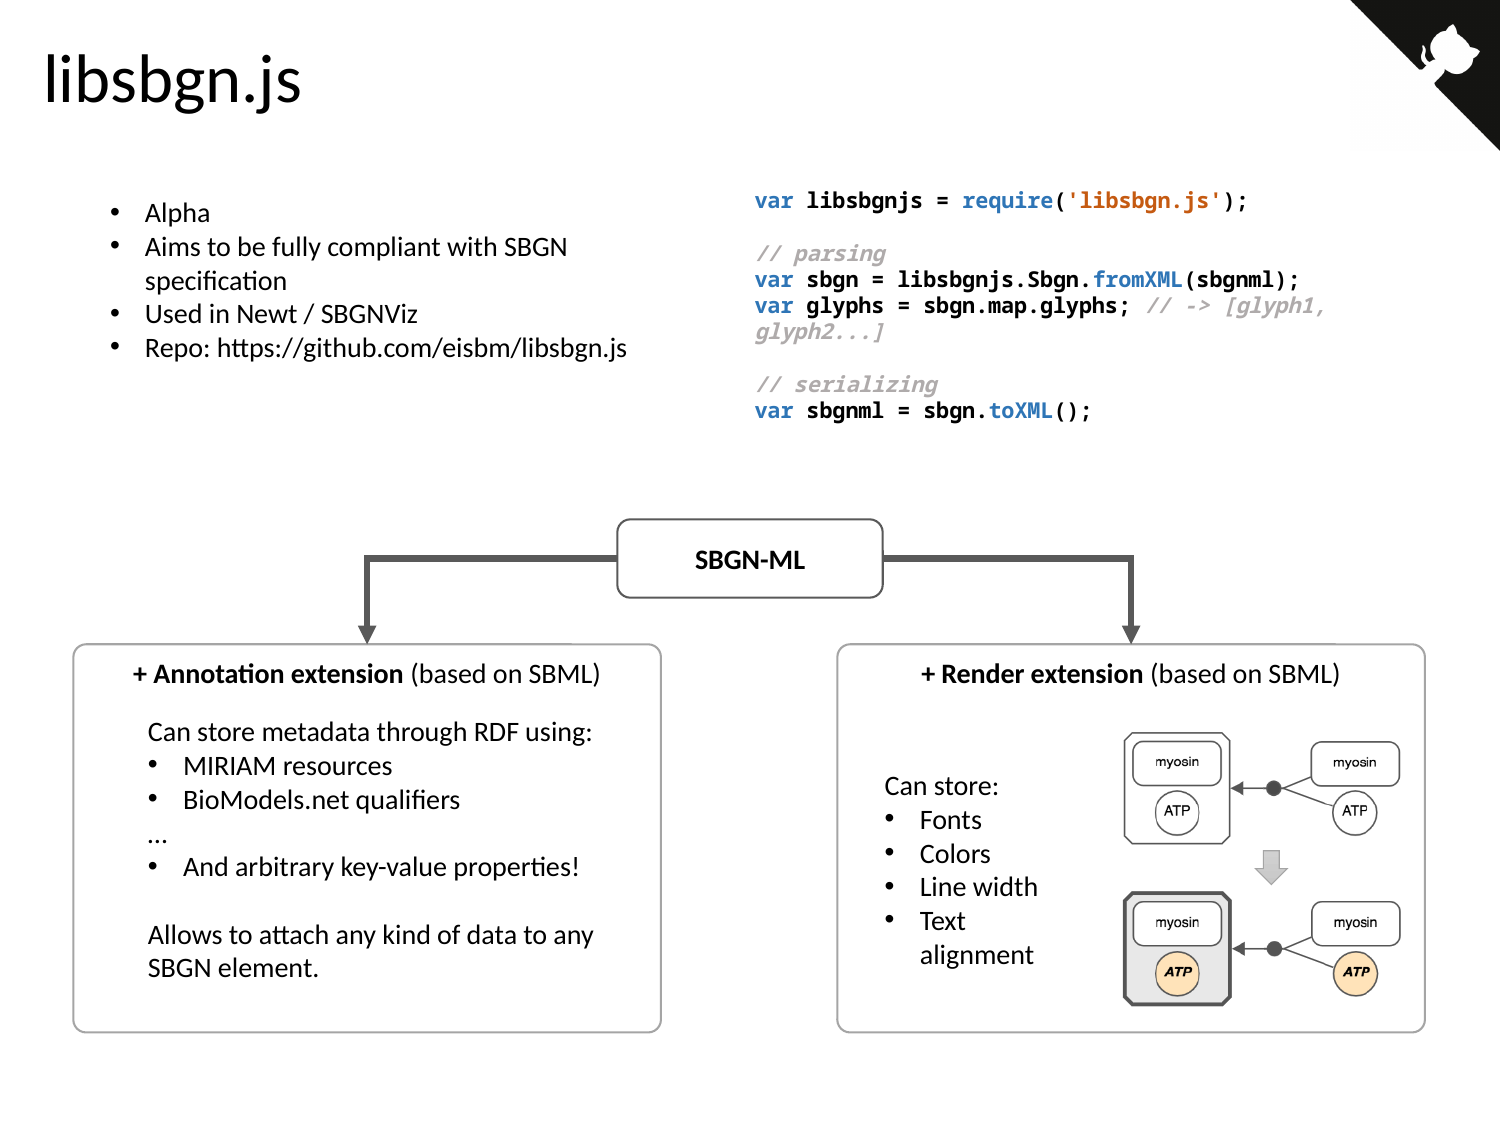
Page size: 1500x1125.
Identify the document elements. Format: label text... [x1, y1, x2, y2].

text_box + Annotation extension (based on SBML) [72, 643, 662, 1034]
picture [1349, 0, 1500, 151]
text_box Can store metadata through RDF using: MIRIAM resources BioModels.net qualifiers … And arbitrary key-value properties! Allows to attach any kind of data to any SBGN element. [133, 706, 610, 991]
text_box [882, 558, 1132, 645]
text_box Can store: Fonts Colors Line width Text alignment [869, 760, 1099, 978]
picture [1115, 721, 1409, 1014]
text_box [367, 558, 618, 645]
text_box Alpha Aims to be fully compliant with SBGN specification Used in Newt / SBGNViz Repo: https://github.com/eisbm/libsbgn.js [95, 187, 648, 371]
text_box libsbgn.js [28, 26, 401, 124]
text_box + Render extension (based on SBML) [836, 643, 1426, 1034]
text_box var libsbgnjs = require('libsbgn.js'); // parsing var sbgn = libsbgnjs.Sbgn.fromXML(sbgnml); var glyphs = sbgn.map.glyphs; // -> [glyph1, glyph2...] // serializing var sbgnml = sbgn.toXML(); [739, 179, 1484, 431]
text_box SBGN-ML [616, 518, 884, 599]
